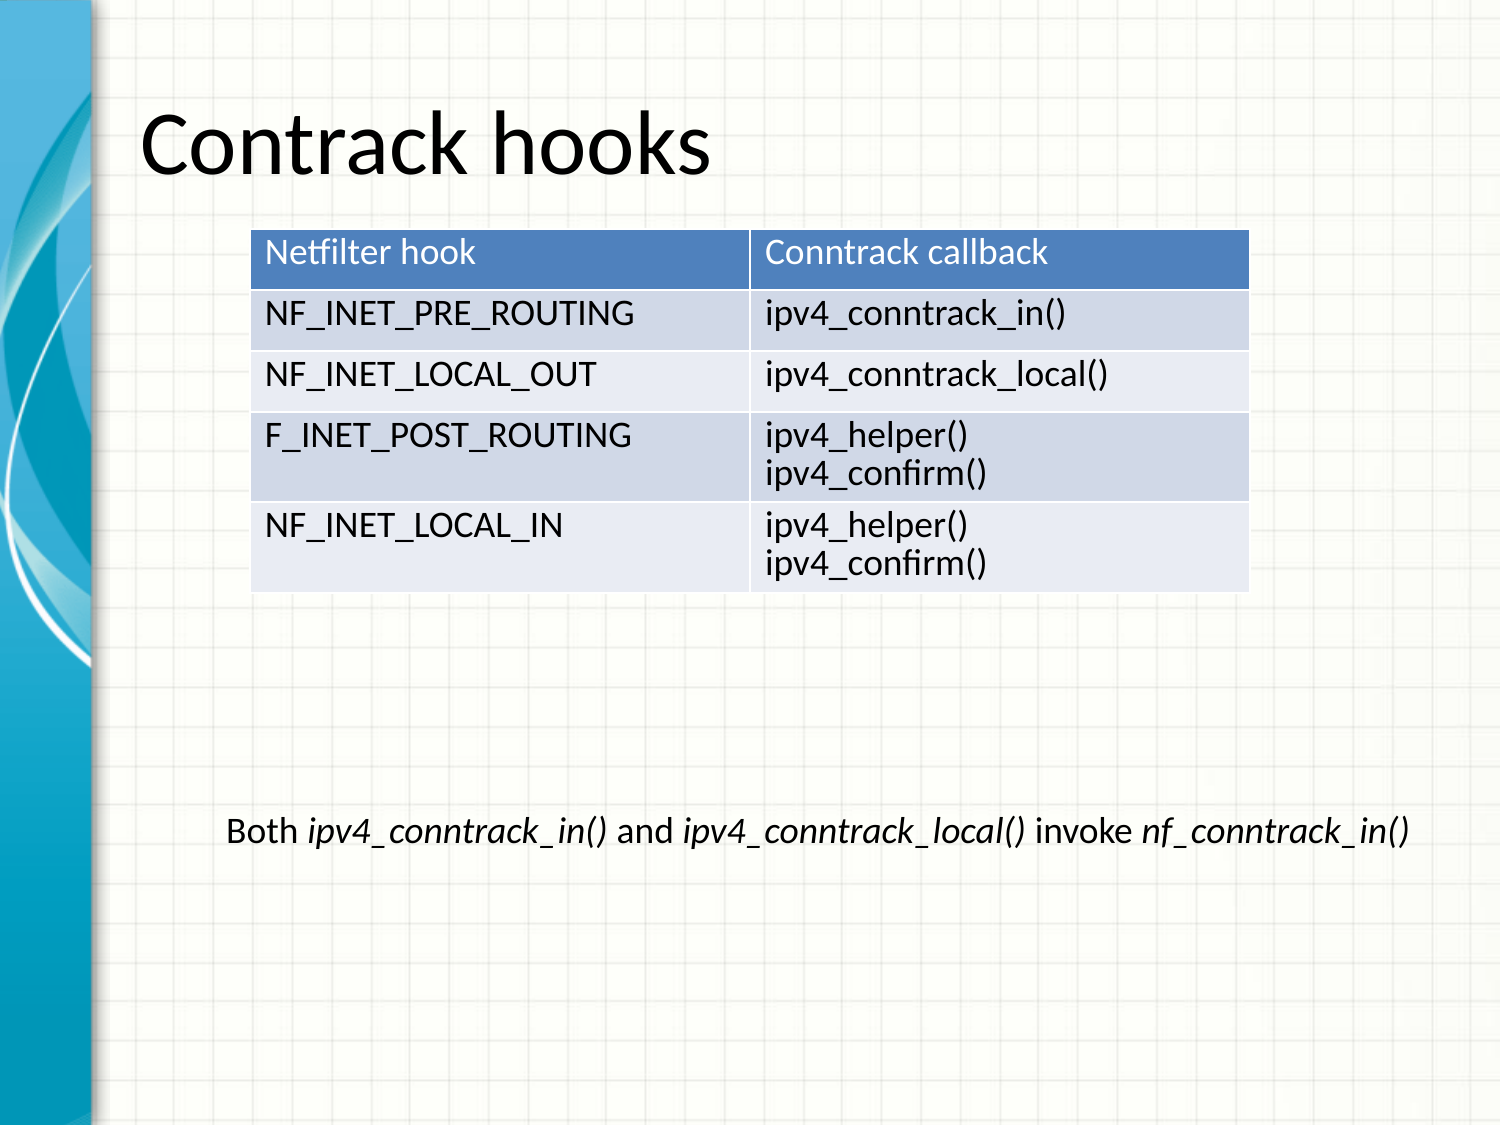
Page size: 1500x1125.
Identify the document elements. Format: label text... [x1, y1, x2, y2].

table_cell NF_INET_LOCAL_IN [251, 503, 749, 592]
table_cell ipv4_conntrack_in() [751, 291, 1249, 350]
text_box Both ipv4_conntrack_in() and ipv4_conntrack_local() invoke nf_conntrack_in() [211, 798, 1434, 859]
table_cell ipv4_helper() ipv4_confirm() [751, 503, 1249, 592]
title Contrack hooks [125, 44, 1450, 232]
table_cell NF_INET_LOCAL_OUT [251, 352, 749, 411]
table_header Netfilter hook [251, 230, 749, 289]
table_cell ipv4_helper() ipv4_confirm() [751, 413, 1249, 501]
table_cell ipv4_conntrack_local() [751, 352, 1249, 411]
table_cell F_INET_POST_ROUTING [251, 413, 749, 501]
table_header Conntrack callback [751, 230, 1249, 289]
picture [0, 0, 1500, 1125]
table_cell NF_INET_PRE_ROUTING [251, 291, 749, 350]
